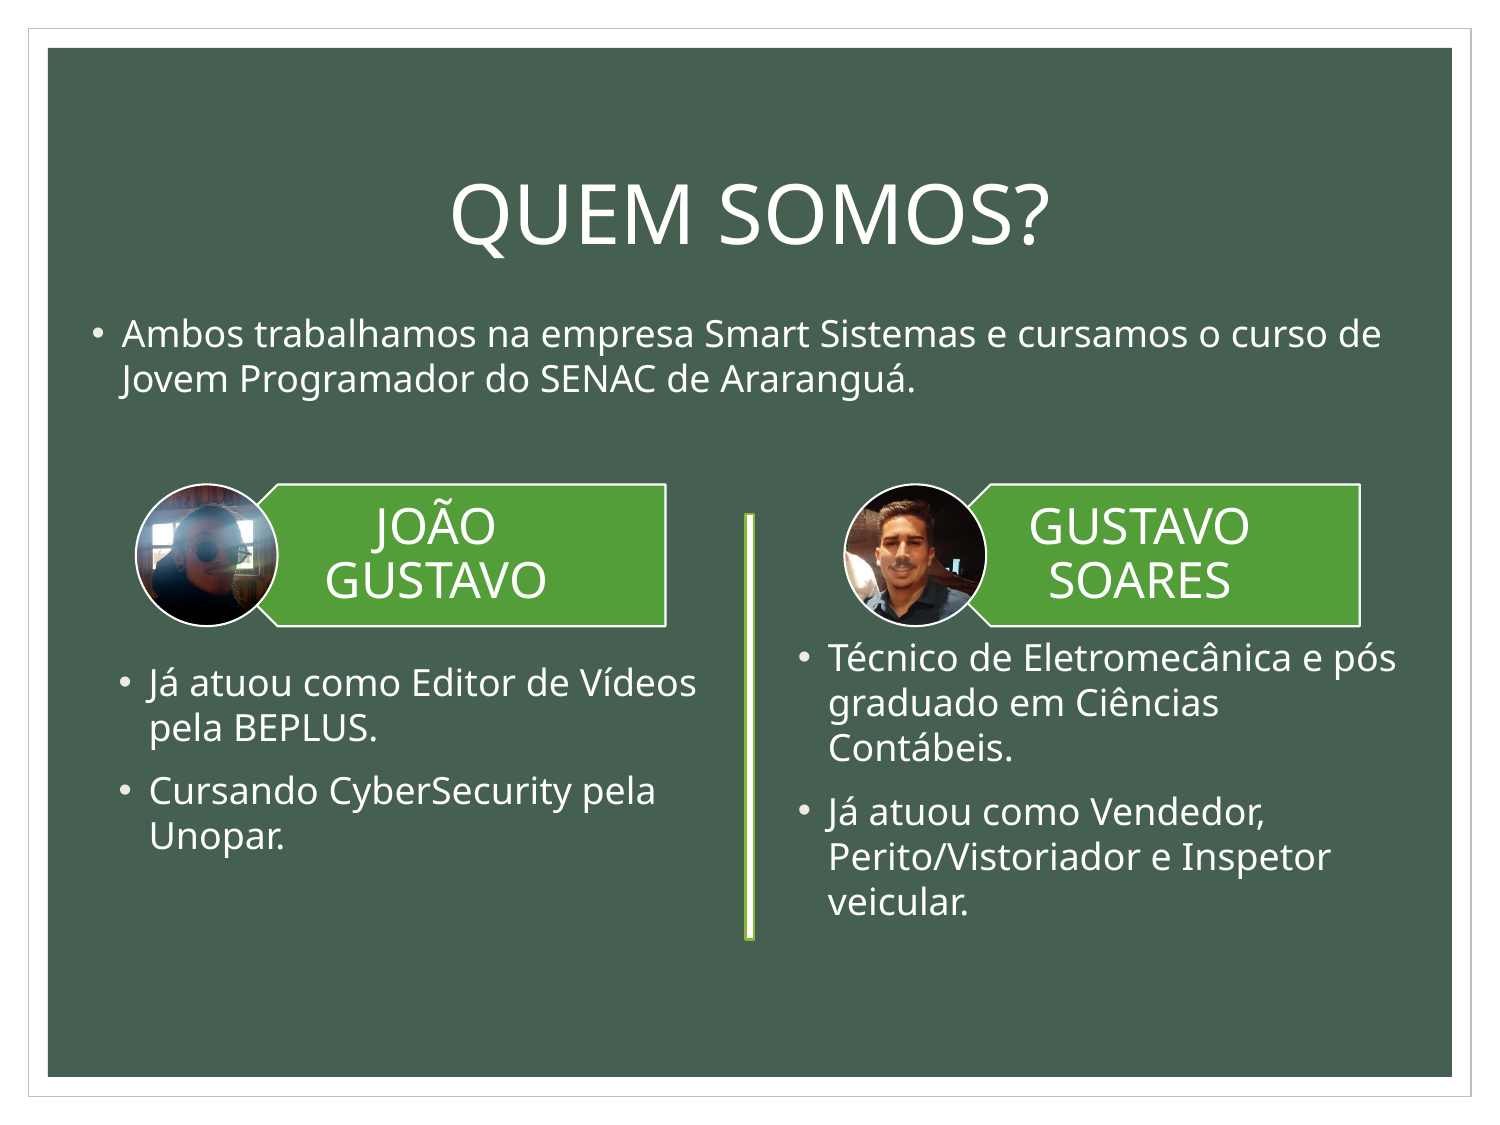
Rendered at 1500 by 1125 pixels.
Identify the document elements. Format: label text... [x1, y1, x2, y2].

text_box [744, 513, 755, 941]
title QUEM SOMOS? [120, 105, 1380, 302]
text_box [55, 484, 746, 627]
list Técnico de Eletromecânica e pós graduado em Ciências Contábeis. Já atuou como Vendedor, Perito/Vistoriador e Inspetor veicular. [782, 634, 1419, 965]
text_box Já atuou como Editor de Vídeos pela BEPLUS. Cursando CyberSecurity pela Unopar. [103, 651, 740, 942]
text_box Ambos trabalhamos na empresa Smart Sistemas e cursamos o curso de Jovem Programador do SENAC de Araranguá. [76, 302, 1424, 480]
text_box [773, 484, 1436, 627]
